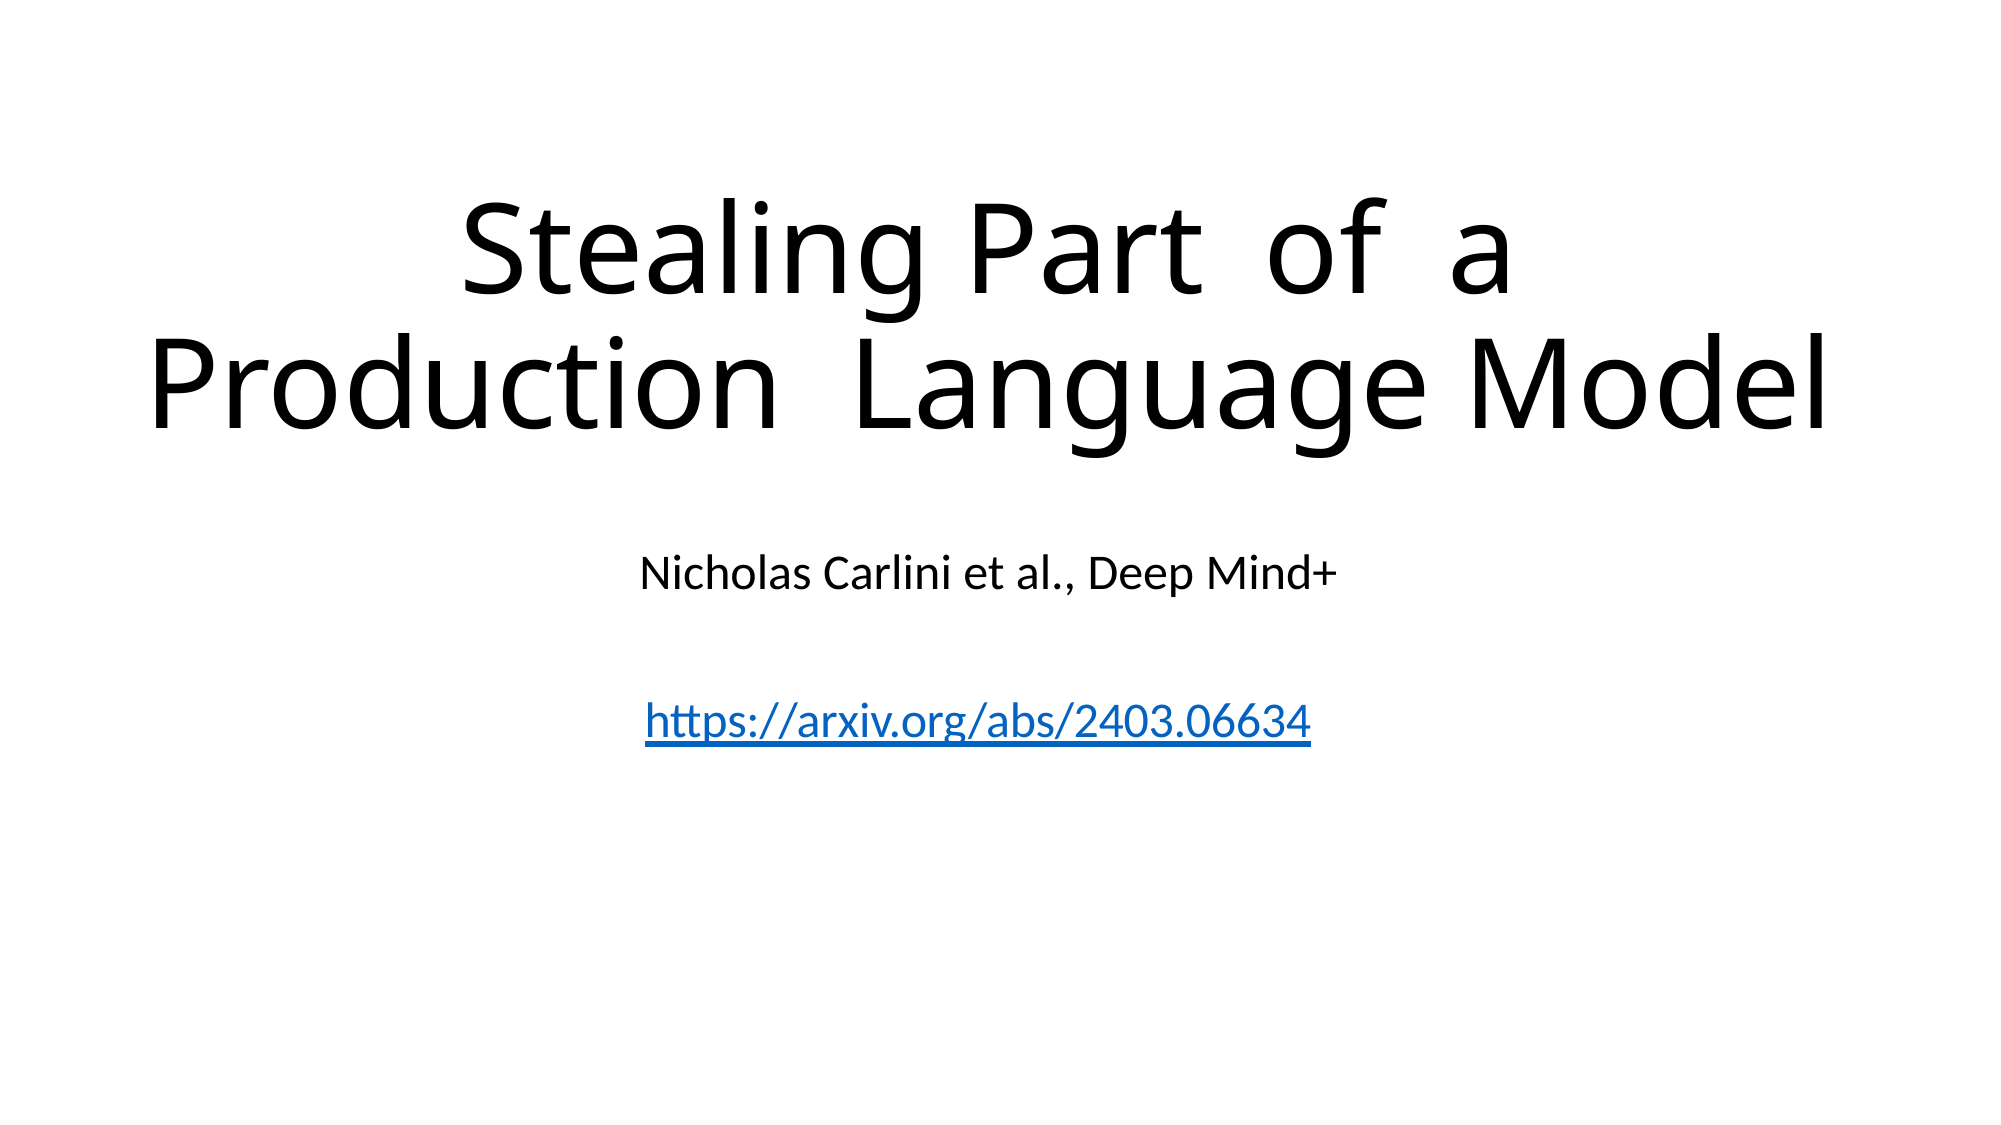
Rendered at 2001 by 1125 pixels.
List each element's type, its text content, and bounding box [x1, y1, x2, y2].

title Stealing Part of a Production Language Model [137, 164, 1839, 454]
text_box Nicholas Carlini et al., Deep Mind+ https://arxiv.org/abs/2403.06634 [637, 537, 1339, 748]
